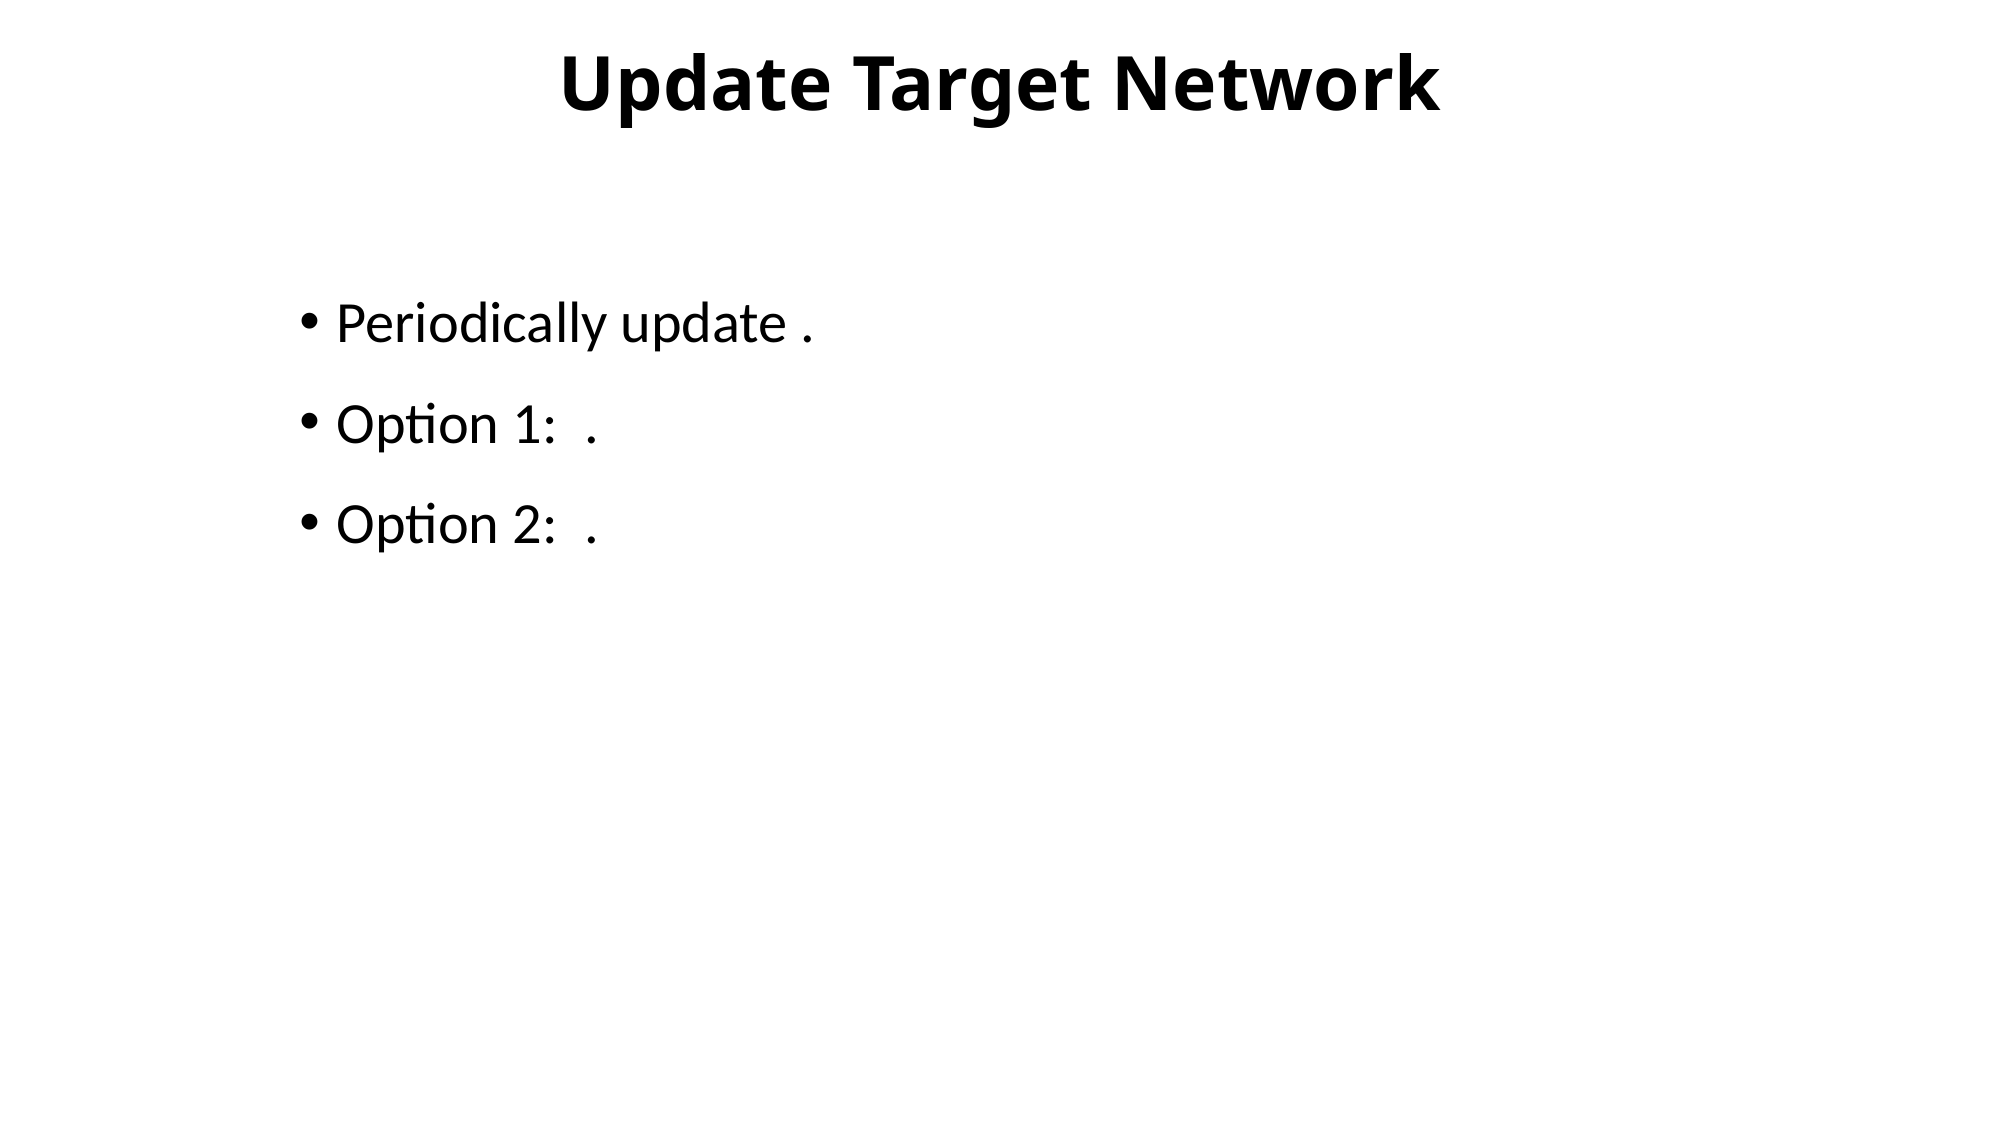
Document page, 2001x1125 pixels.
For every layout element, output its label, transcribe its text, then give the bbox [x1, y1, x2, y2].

title Update Target Network [0, 1, 2000, 172]
